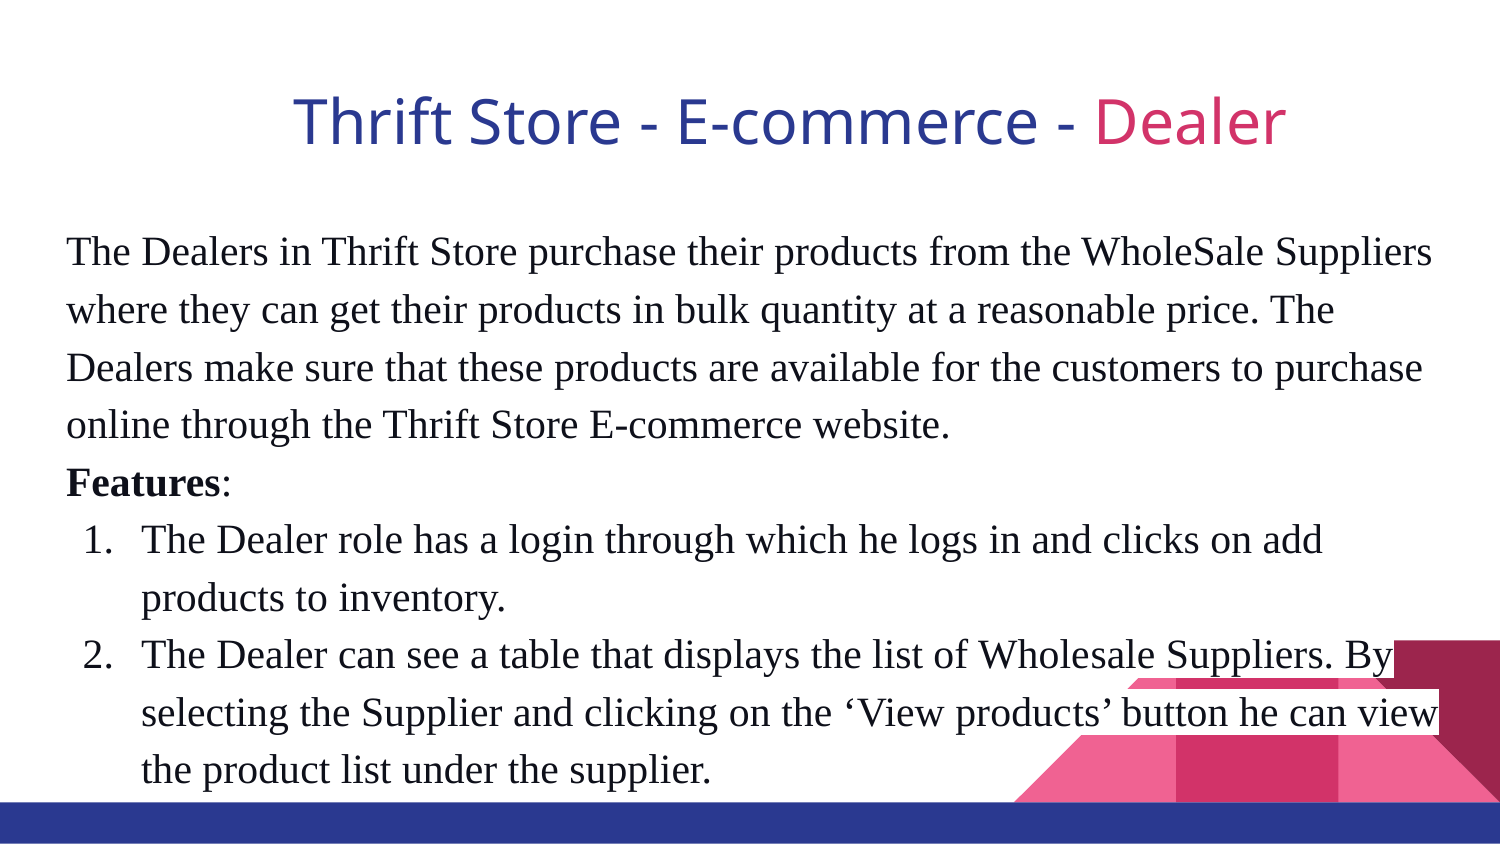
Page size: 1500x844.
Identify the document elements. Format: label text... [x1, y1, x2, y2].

title Thrift Store - E-commerce - Dealer [51, 67, 1449, 167]
list The Dealers in Thrift Store purchase their products from the WholeSale Suppliers where they can get their products in bulk quantity at a reasonable price. The Dealers make sure that these products are available for the customers to purchase online through the Thrift Store E-commerce website. Features: The Dealer role has a login through which he logs in and clicks on add products to inventory. The Dealer can see a table that displays the list of Wholesale Suppliers. By selecting the Supplier and clicking on the ‘View products’ button he can view the product list under the supplier. [51, 201, 1461, 844]
